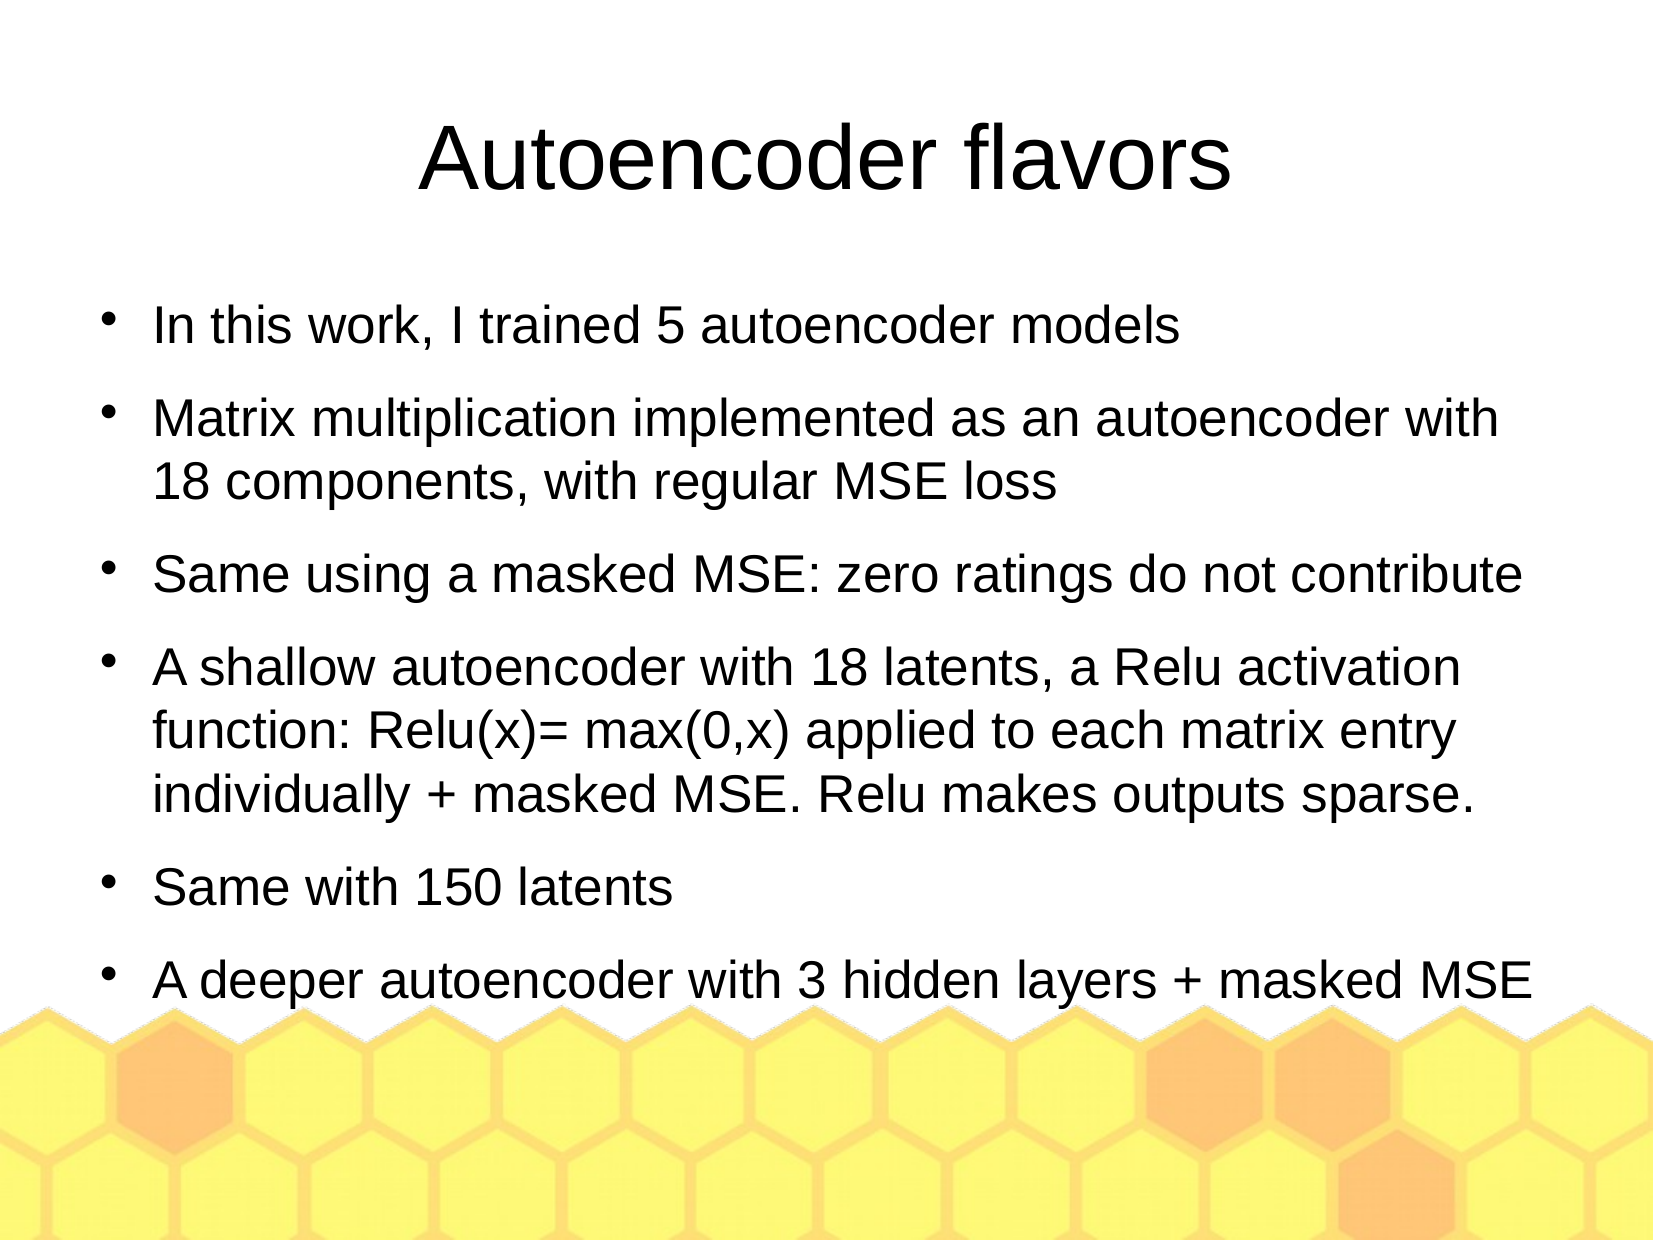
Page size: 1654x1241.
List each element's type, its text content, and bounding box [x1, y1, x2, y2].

picture [0, 1001, 1653, 1240]
text_box Autoencoder flavors [82, 49, 1571, 257]
text_box In this work, I trained 5 autoencoder models Matrix multiplication implemented as an autoencoder with 18 components, with regular MSE loss Same using a masked MSE: zero ratings do not contribute A shallow autoencoder with 18 latents, a Relu activation function: Relu(x)= max(0,x) applied to each matrix entry individually + masked MSE. Relu makes outputs sparse. Same with 150 latents A deeper autoencoder with 3 hidden layers + masked MSE [82, 290, 1571, 1010]
